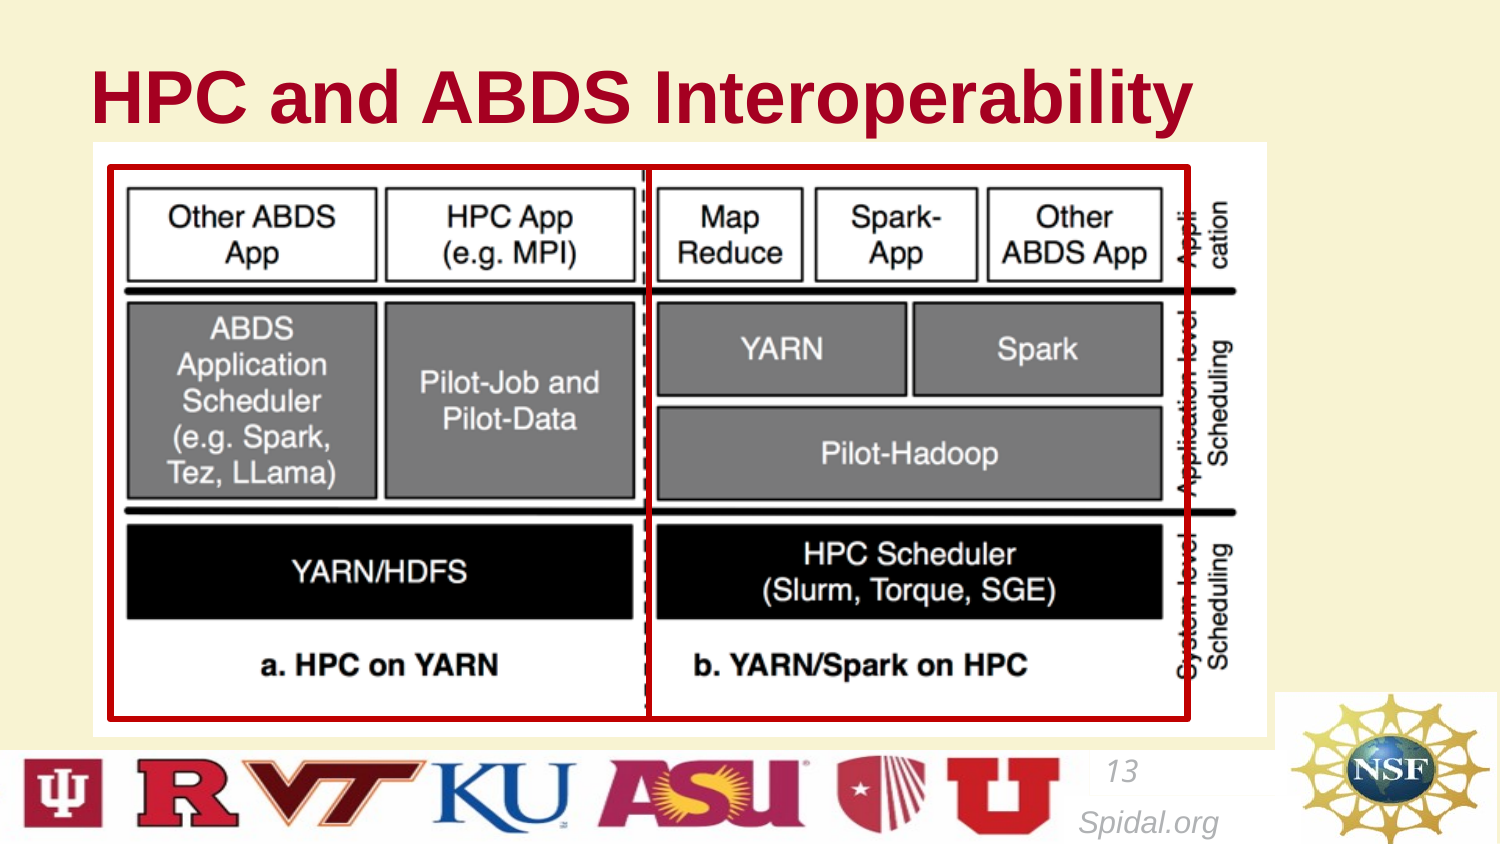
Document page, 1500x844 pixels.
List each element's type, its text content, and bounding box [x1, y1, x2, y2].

picture [1275, 692, 1497, 844]
title HPC and ABDS Interoperability [75, 33, 1425, 221]
picture [0, 750, 1089, 844]
picture [93, 142, 1267, 738]
